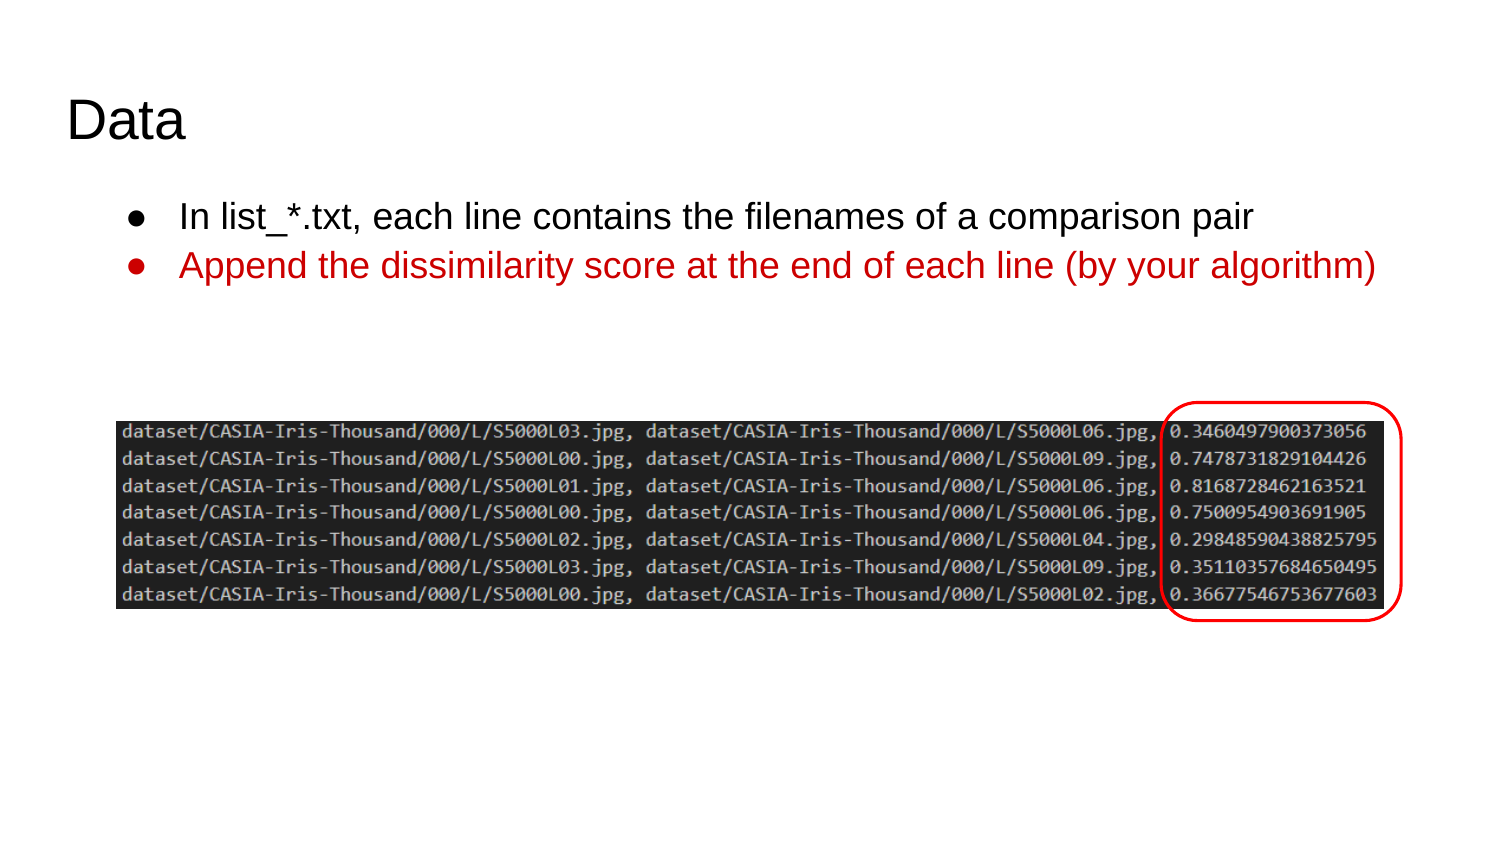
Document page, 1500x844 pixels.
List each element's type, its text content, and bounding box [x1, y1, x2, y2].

text_box [1166, 402, 1402, 613]
picture [116, 421, 1384, 609]
title Data [51, 72, 1449, 167]
list In list_*.txt, each line contains the filenames of a comparison pair Append the dissimilarity score at the end of each line (by your algorithm) [92, 183, 1470, 720]
